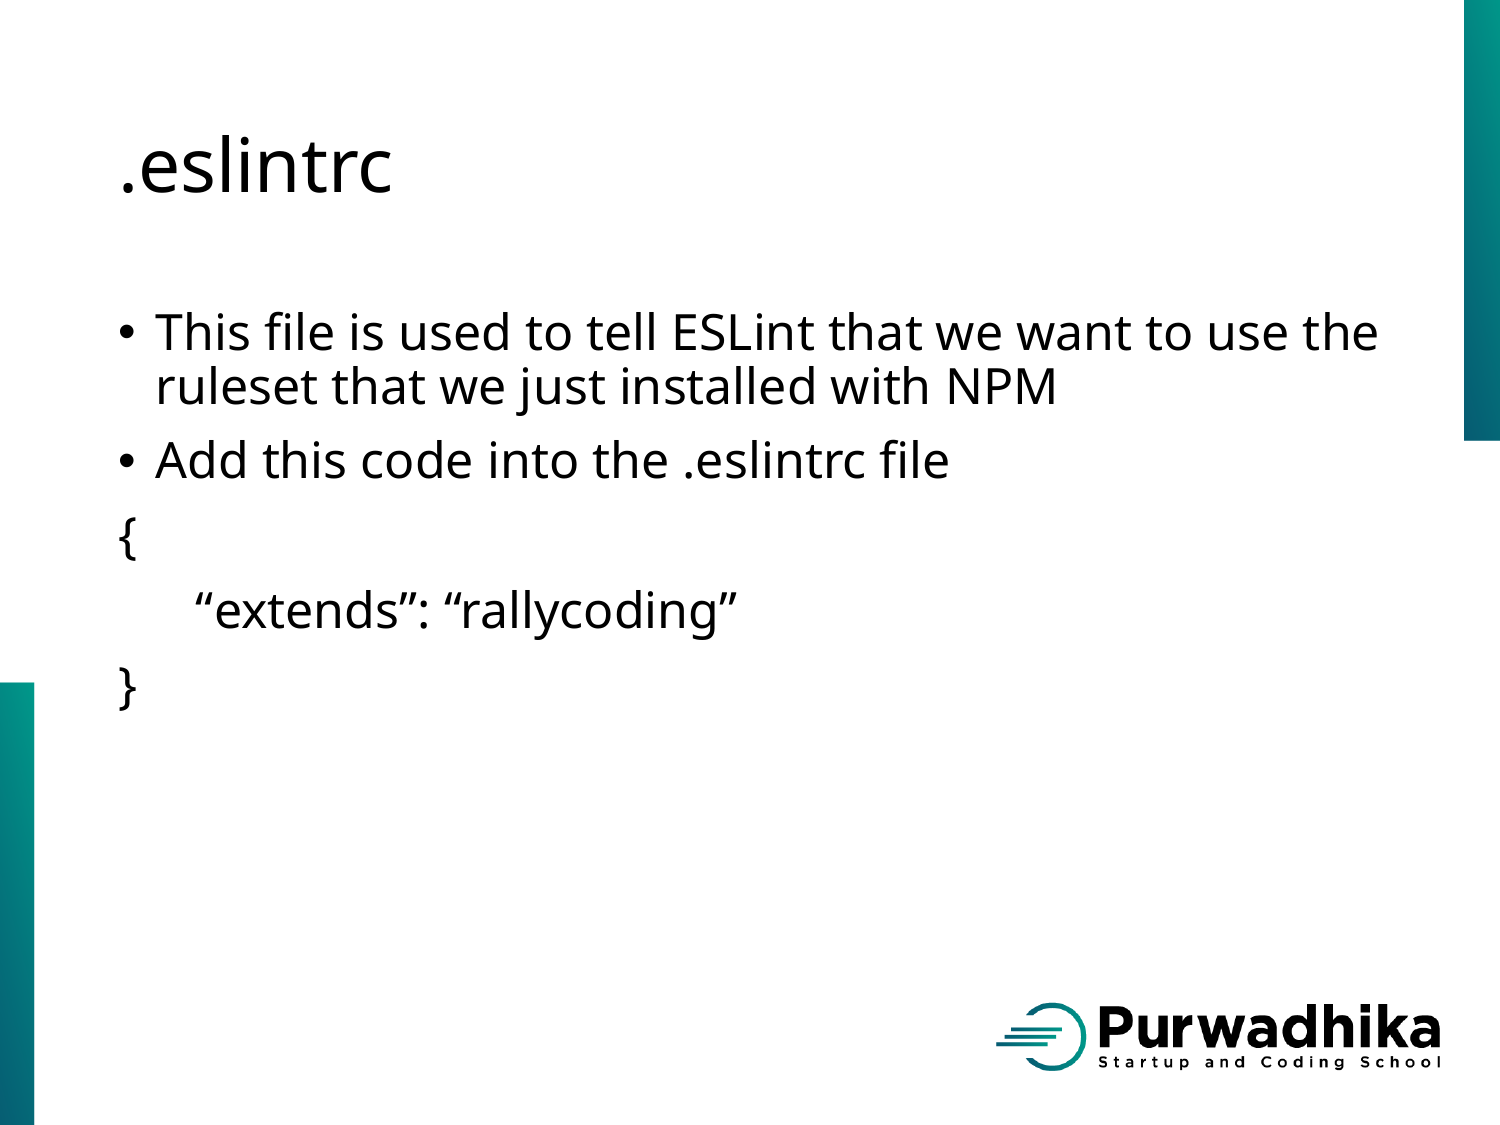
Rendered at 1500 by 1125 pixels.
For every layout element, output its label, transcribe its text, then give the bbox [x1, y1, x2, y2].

list This file is used to tell ESLint that we want to use the ruleset that we just installed with NPM Add this code into the .eslintrc file { “extends”: “rallycoding” } [103, 299, 1397, 984]
picture [0, 0, 1500, 1125]
title .eslintrc [103, 59, 1397, 278]
